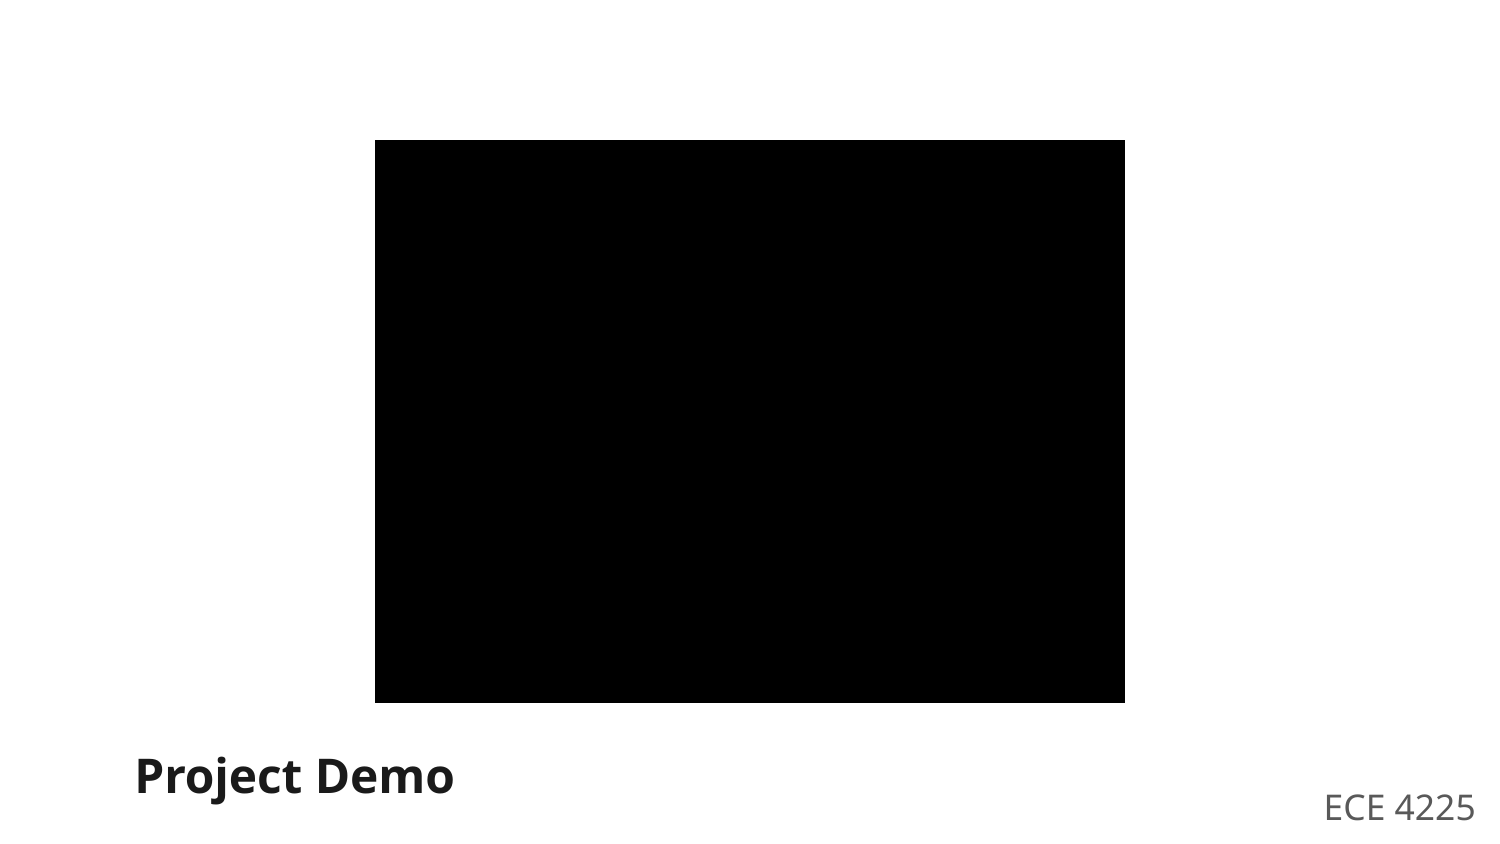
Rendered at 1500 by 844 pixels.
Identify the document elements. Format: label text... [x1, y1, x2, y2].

picture [374, 140, 1126, 704]
text_box ECE 4225 [1251, 770, 1500, 843]
title Project Demo [119, 730, 1381, 819]
